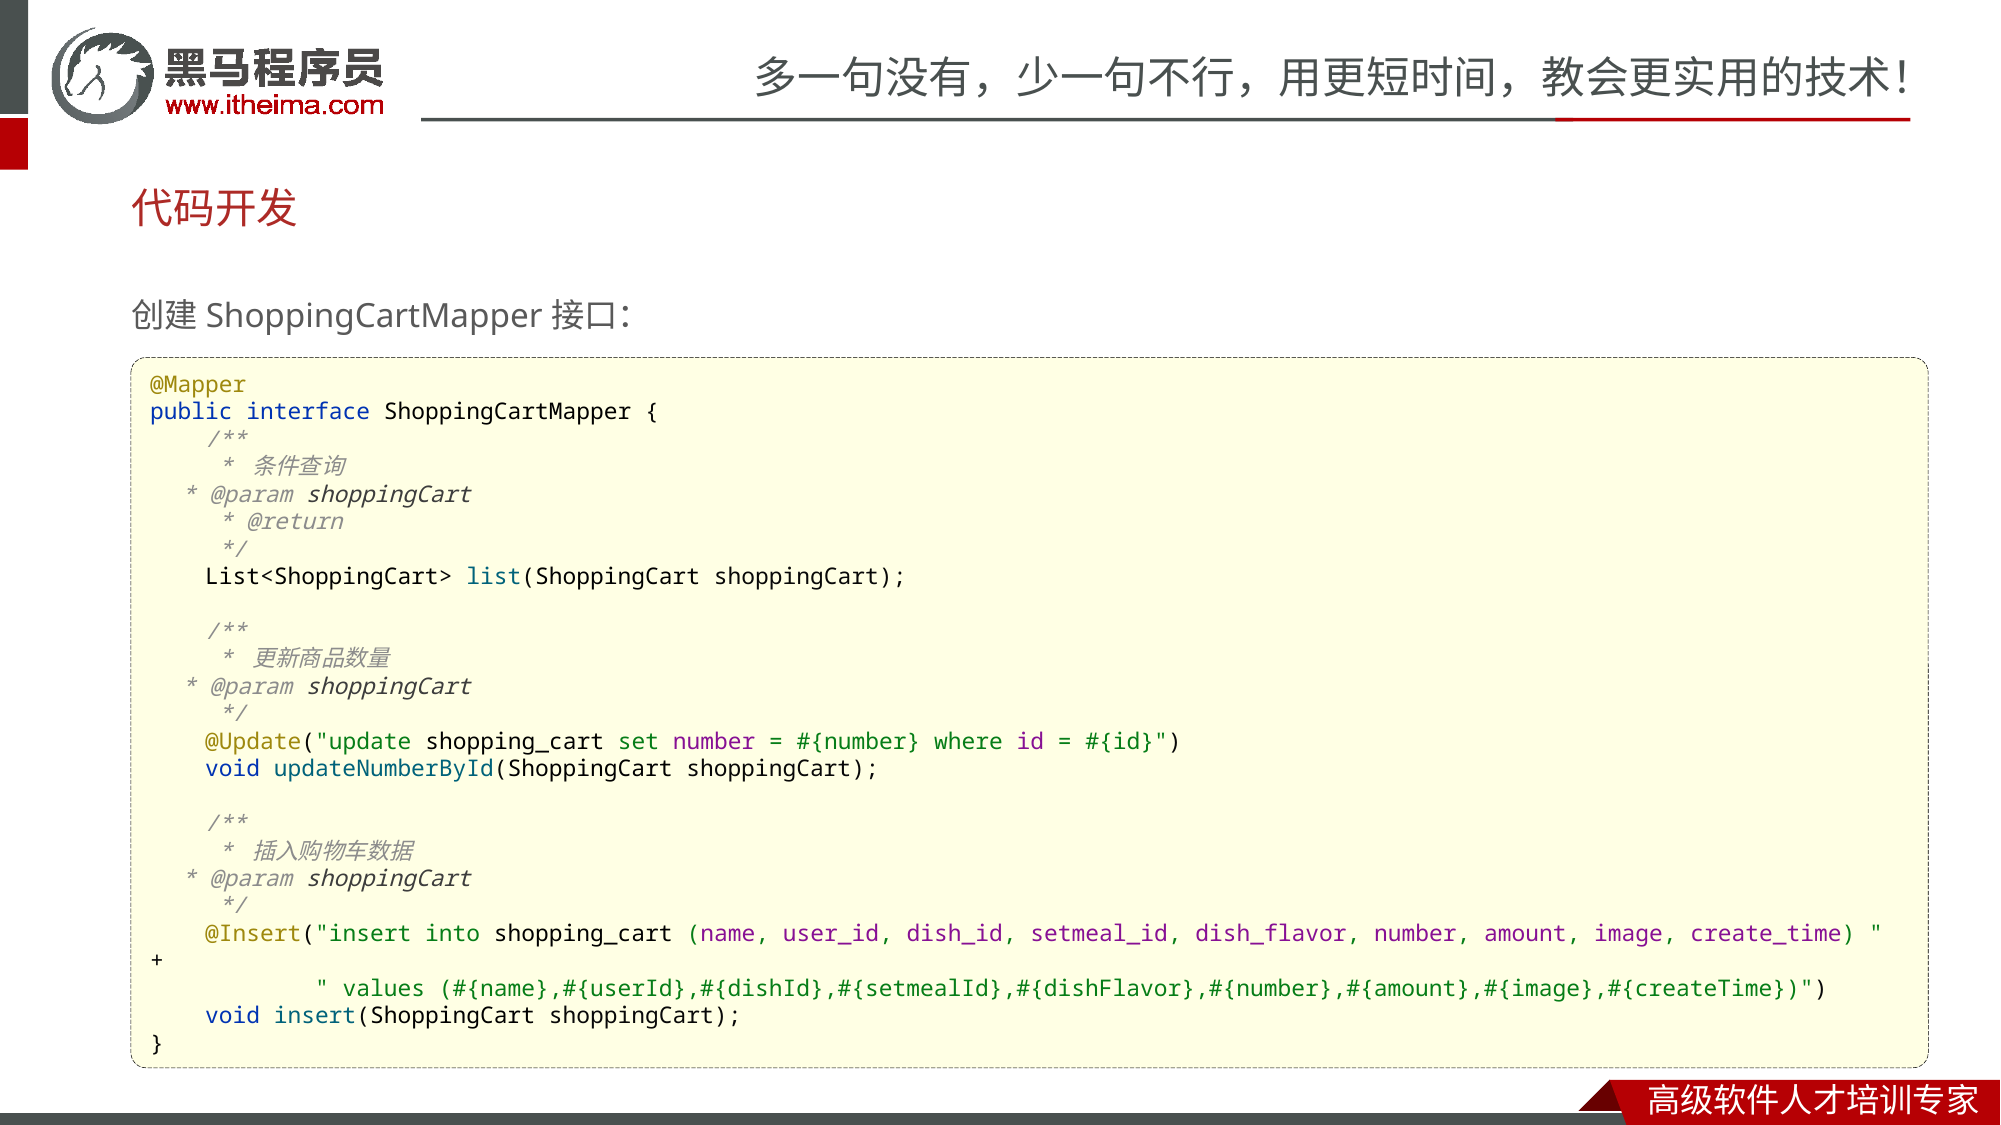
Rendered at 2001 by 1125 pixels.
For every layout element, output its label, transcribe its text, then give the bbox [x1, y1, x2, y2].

text_box @Mapper public interface ShoppingCartMapper { /** * 条件查询 * @param shoppingCart * @return */ List<ShoppingCart> list(ShoppingCart shoppingCart); /** * 更新商品数量 * @param shoppingCart */ @Update("update shopping_cart set number = #{number} where id = #{id}") void updateNumberById(ShoppingCart shoppingCart); /** * 插入购物车数据 * @param shoppingCart */ @Insert("insert into shopping_cart (name, user_id, dish_id, setmeal_id, dish_flavor, number, amount, image, create_time) " + " values (#{name},#{userId},#{dishId},#{setmealId},#{dishFlavor},#{number},#{amount},#{image},#{createTime})") void insert(ShoppingCart shoppingCart); } [130, 357, 1929, 1068]
picture [50, 26, 384, 125]
title 代码开发 [116, 164, 1872, 250]
text_box 创建ShoppingCartMapper接口： [116, 246, 1000, 341]
